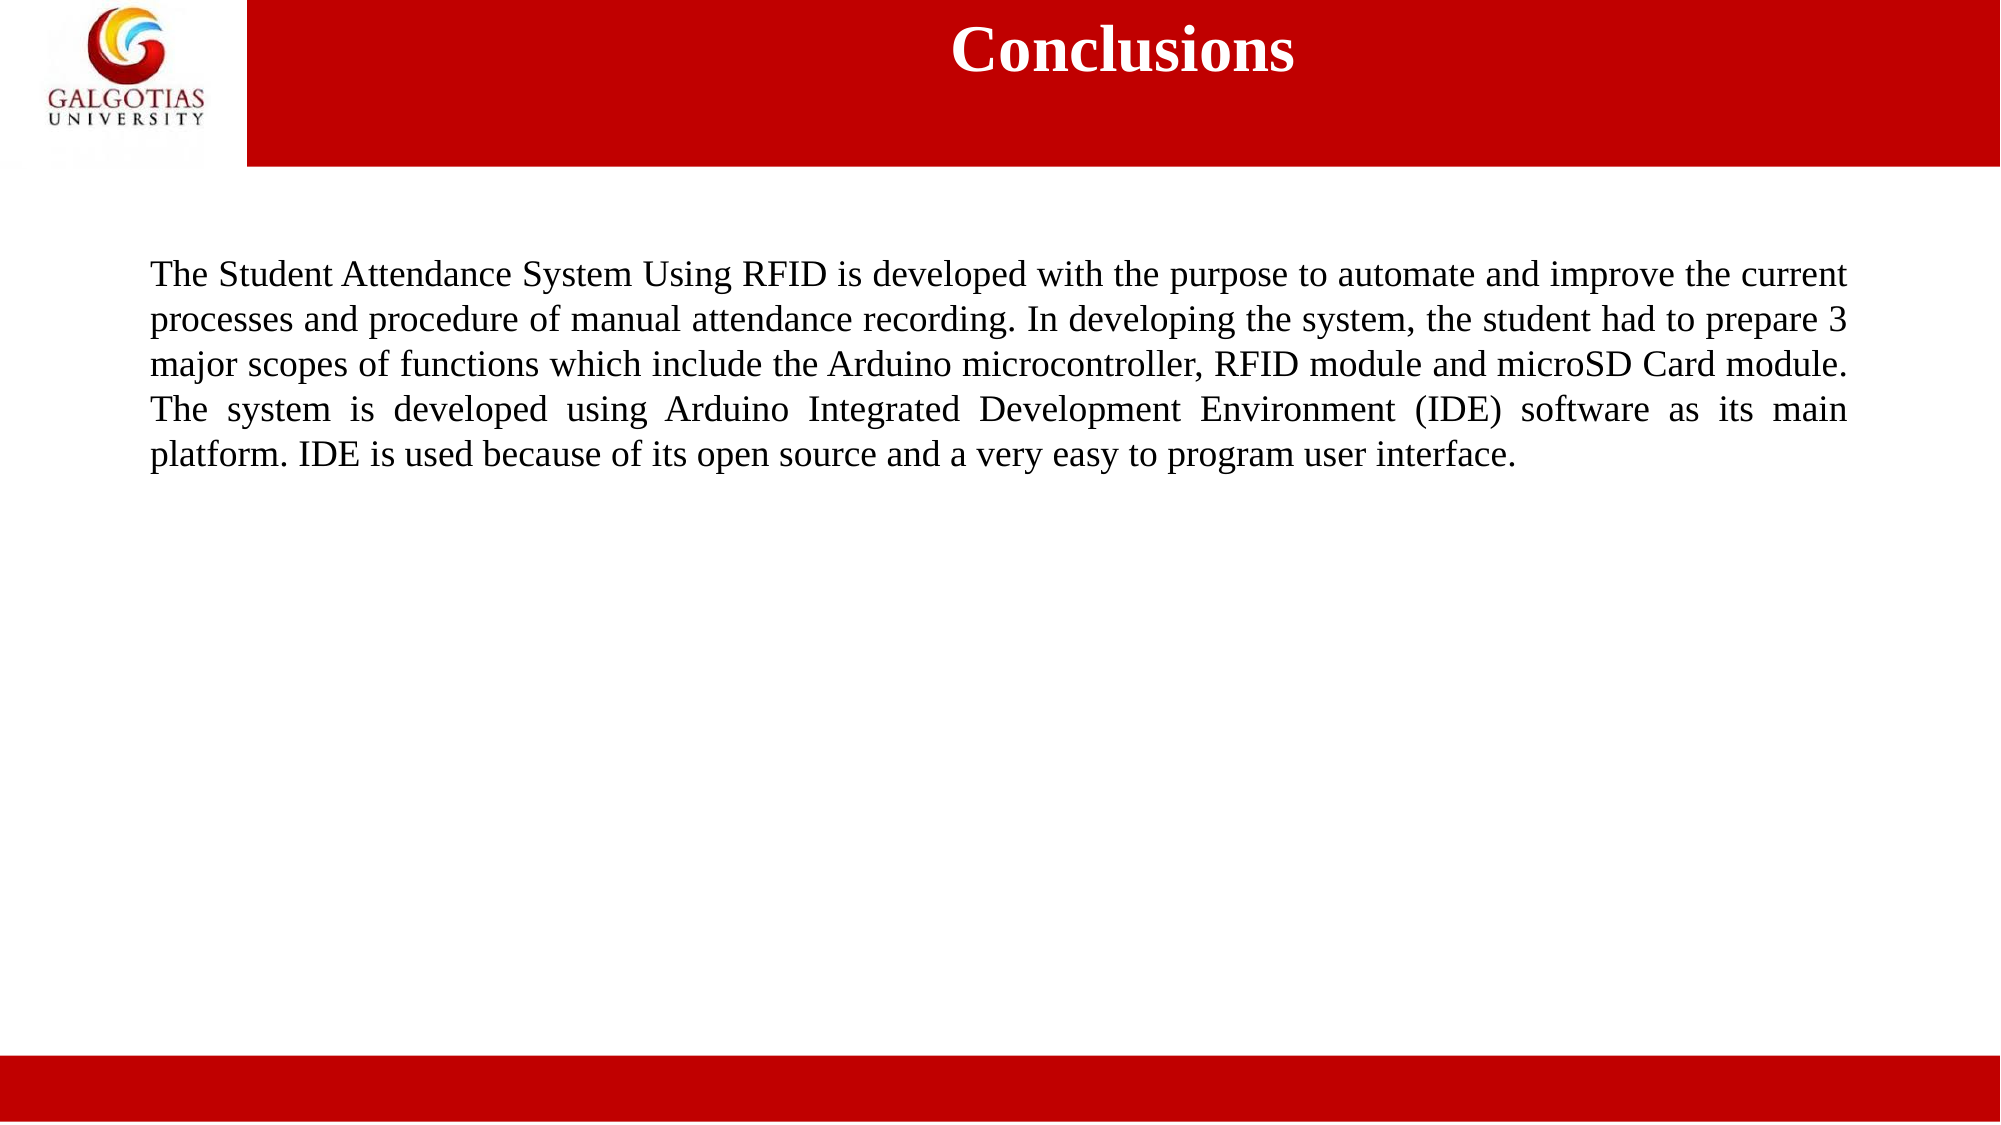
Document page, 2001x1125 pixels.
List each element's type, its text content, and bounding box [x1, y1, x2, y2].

text_box The Student Attendance System Using RFID is developed with the purpose to automate and improve the current processes and procedure of manual attendance recording. In developing the system, the student had to prepare 3 major scopes of functions which include the Arduino microcontroller, RFID module and microSD Card module. The system is developed using Arduino Integrated Development Environment (IDE) software as its main platform. IDE is used because of its open source and a very easy to program user interface. [135, 242, 1865, 482]
picture [0, 0, 247, 169]
text_box Conclusions [247, 0, 2000, 167]
text_box [0, 1055, 2000, 1122]
